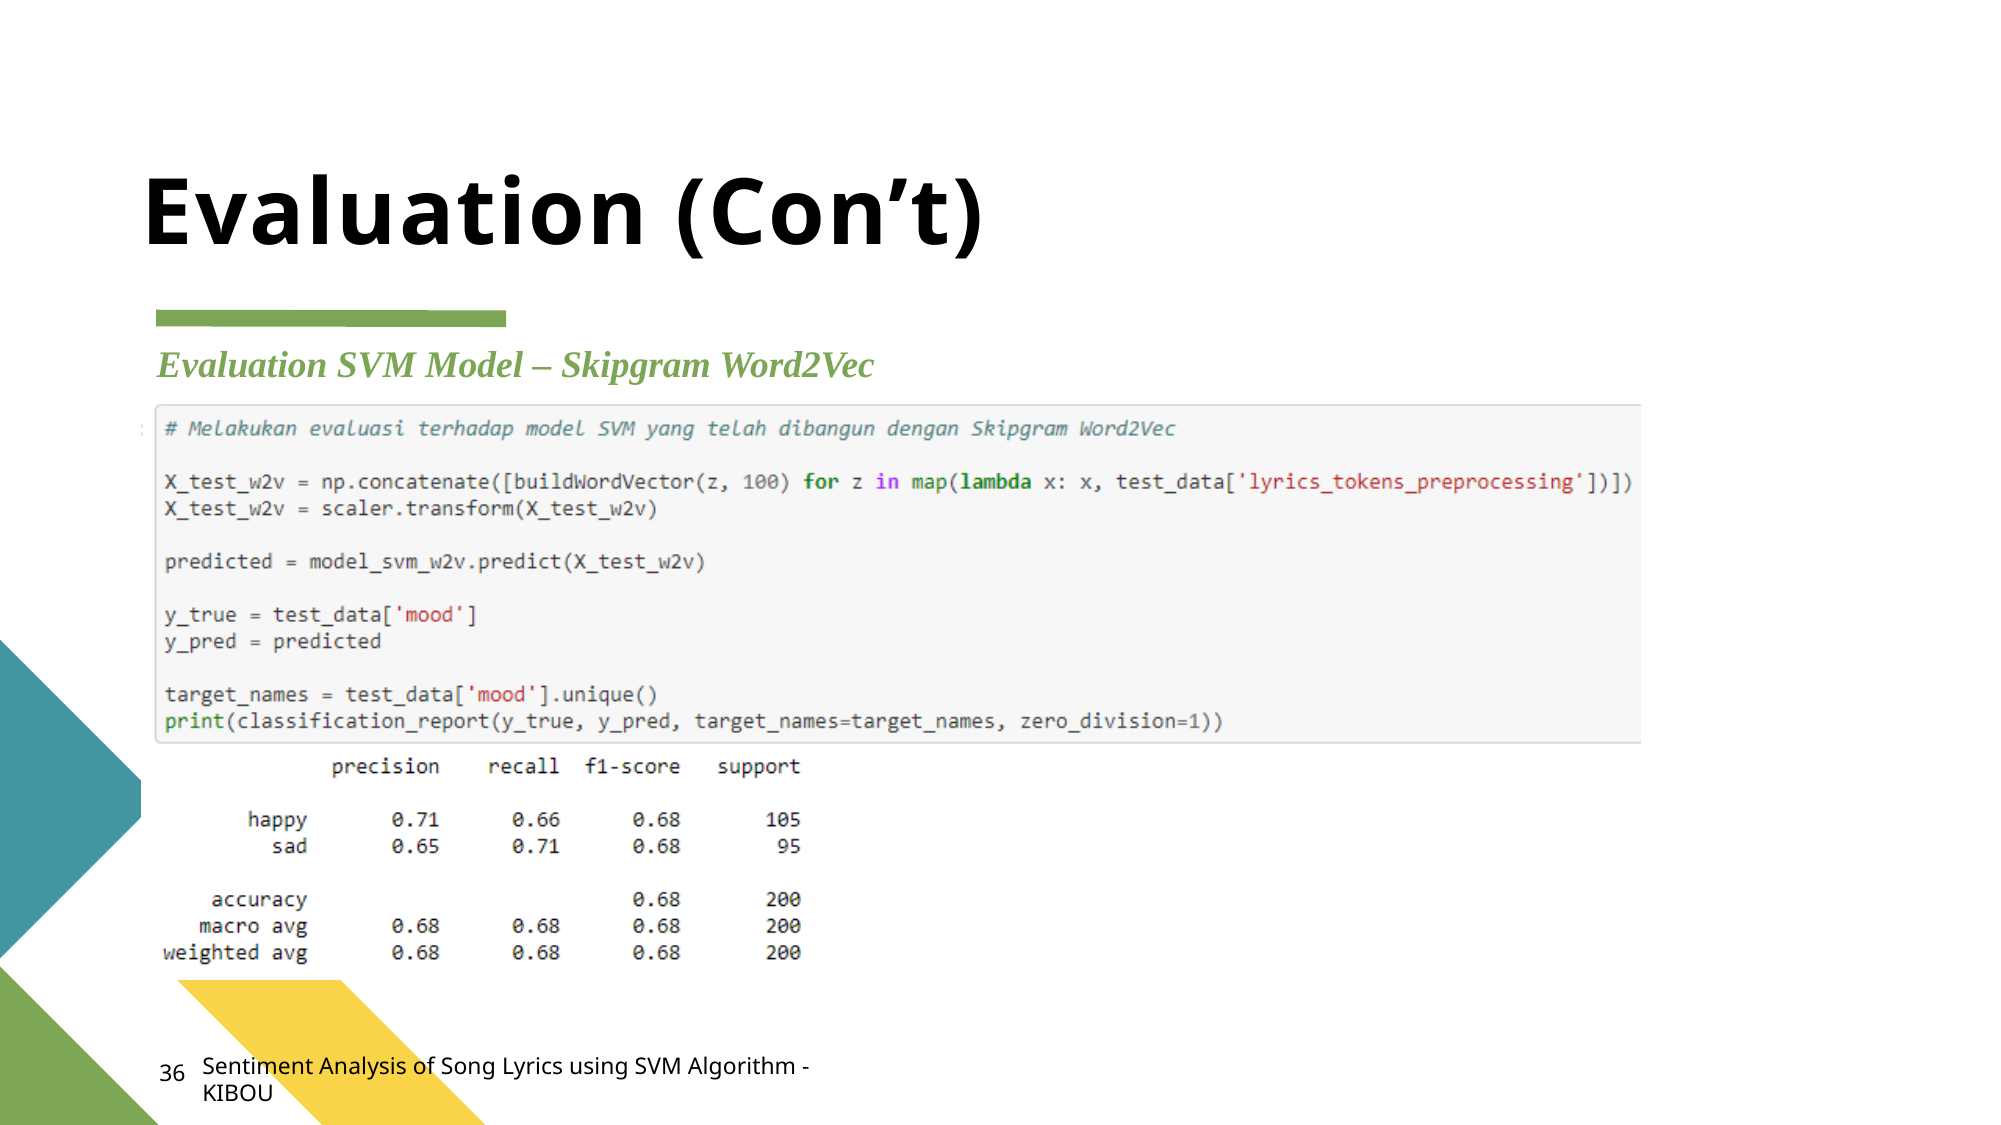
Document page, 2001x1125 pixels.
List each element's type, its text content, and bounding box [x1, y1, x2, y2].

picture [141, 392, 1641, 980]
slide_number 36 [159, 1059, 202, 1100]
footer Sentiment Analysis of Song Lyrics using SVM Algorithm - KIBOU [202, 1051, 864, 1108]
text_box Evaluation SVM Model – Skipgram Word2Vec [141, 332, 924, 392]
title Evaluation (Con’t) [141, 164, 1833, 265]
